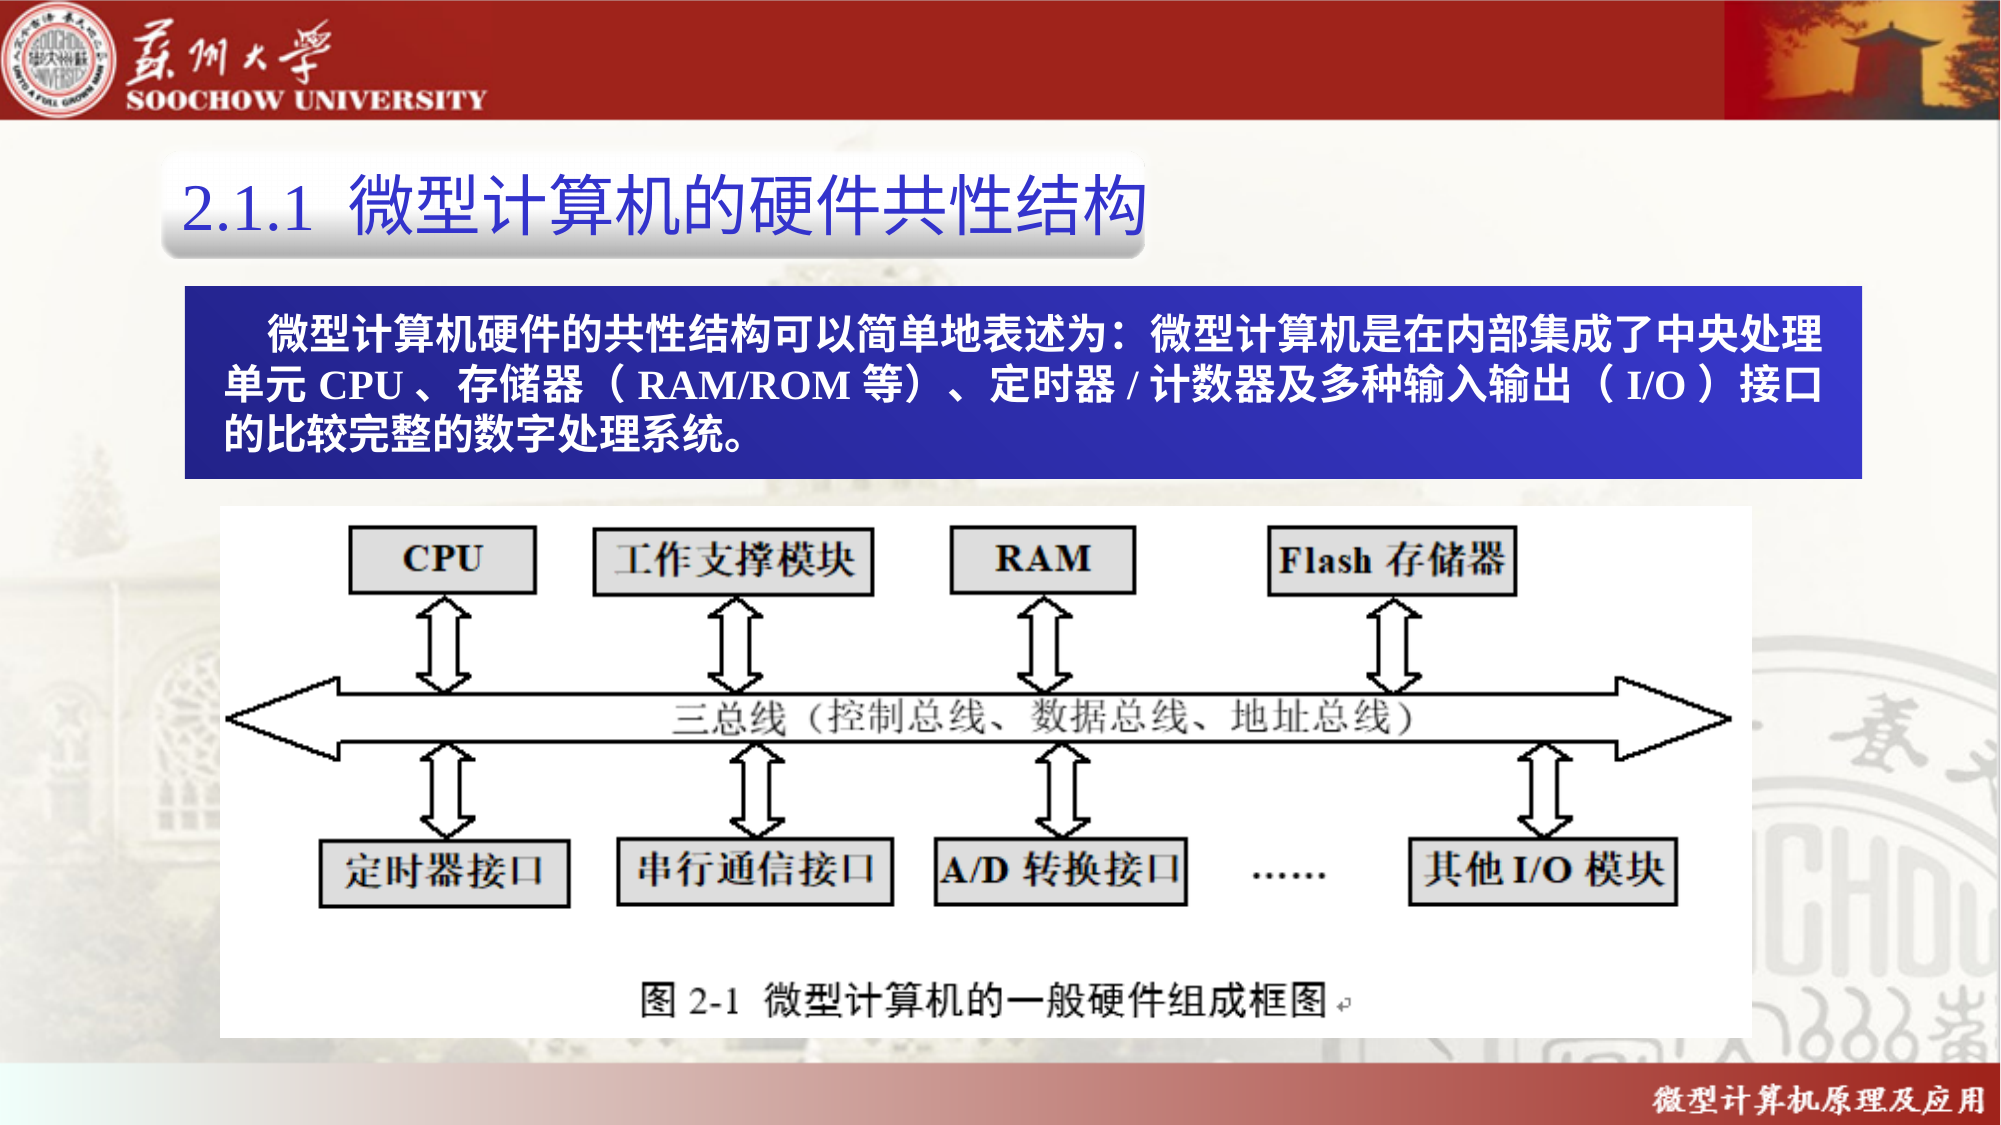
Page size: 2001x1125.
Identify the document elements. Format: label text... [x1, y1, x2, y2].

text_box 微型计算机硬件的共性结构可以简单地表述为：微型计算机是在内部集成了中央处理单元CPU、存储器（RAM/ROM等）、定时器/计数器及多种输入输出（I/O）接口的比较完整的数字处理系统。 [184, 286, 1863, 479]
text_box 2.1.1 微型计算机的硬件共性结构 [168, 158, 1140, 255]
text_box [277, 479, 1478, 504]
picture [0, 0, 2001, 1125]
